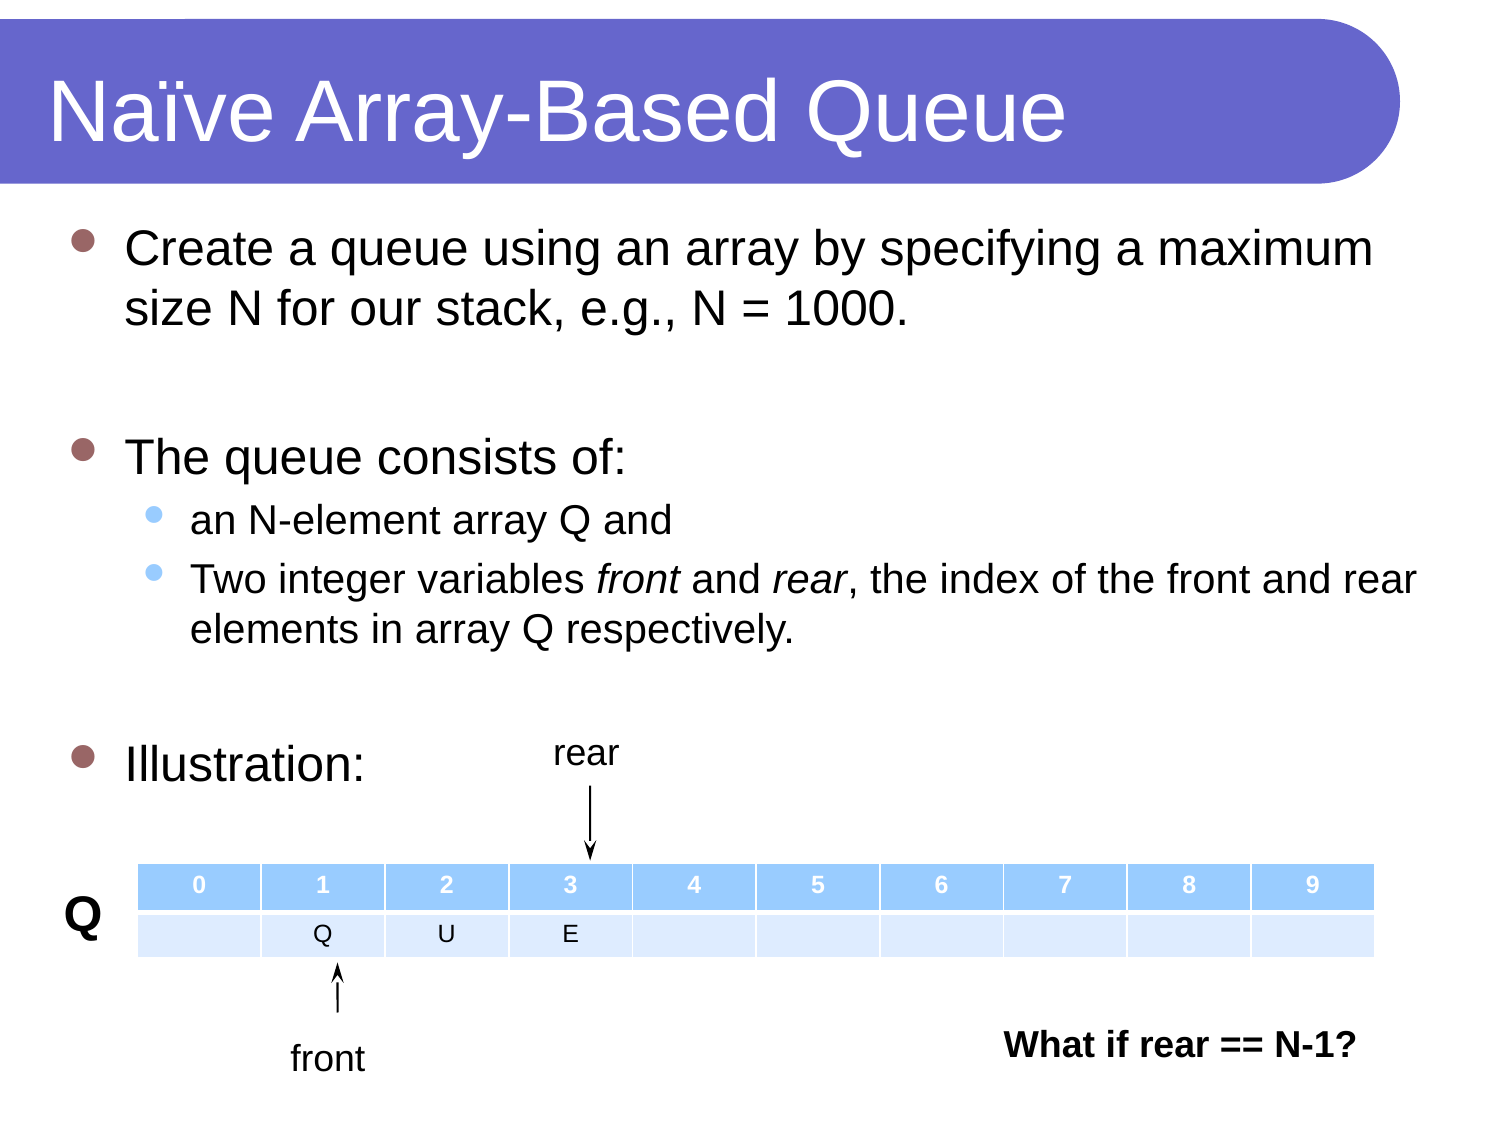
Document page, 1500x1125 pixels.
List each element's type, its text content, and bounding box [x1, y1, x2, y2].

table_cell [757, 915, 879, 957]
table_header 4 [633, 864, 755, 910]
table_cell [1252, 915, 1374, 957]
title Naïve Array-Based Queue [32, 31, 1347, 182]
text_box rear [537, 720, 635, 781]
table_header 8 [1128, 864, 1250, 910]
table_cell [1004, 915, 1126, 957]
table_header 1 [262, 864, 384, 910]
text_box [583, 840, 597, 861]
table_cell [138, 915, 260, 957]
table_header 2 [386, 864, 508, 910]
table_cell [633, 915, 755, 957]
table_cell E [510, 915, 632, 957]
text_box What if rear == N-1? [988, 1012, 1374, 1073]
table_header 5 [757, 864, 879, 910]
text_box [112, 512, 1388, 1050]
table_cell [1128, 915, 1250, 957]
table_cell [881, 915, 1003, 957]
text_box Q [48, 874, 118, 949]
table_header 7 [1004, 864, 1126, 910]
table_cell U [386, 915, 508, 957]
table_cell Q [262, 915, 384, 957]
table_header 6 [881, 864, 1003, 910]
text_box front [275, 1026, 381, 1087]
table_header 9 [1252, 864, 1374, 910]
table_header 3 [510, 864, 632, 910]
text_box [331, 962, 344, 984]
list Create a queue using an array by specifying a maximum size N for our stack, e.g., N = 1000. The queue consists of: an N-element array Q and Two integer variables front and rear, the index of the front and rear elements in array Q respectively. Illustration: [53, 208, 1447, 1071]
table_header 0 [138, 864, 260, 910]
